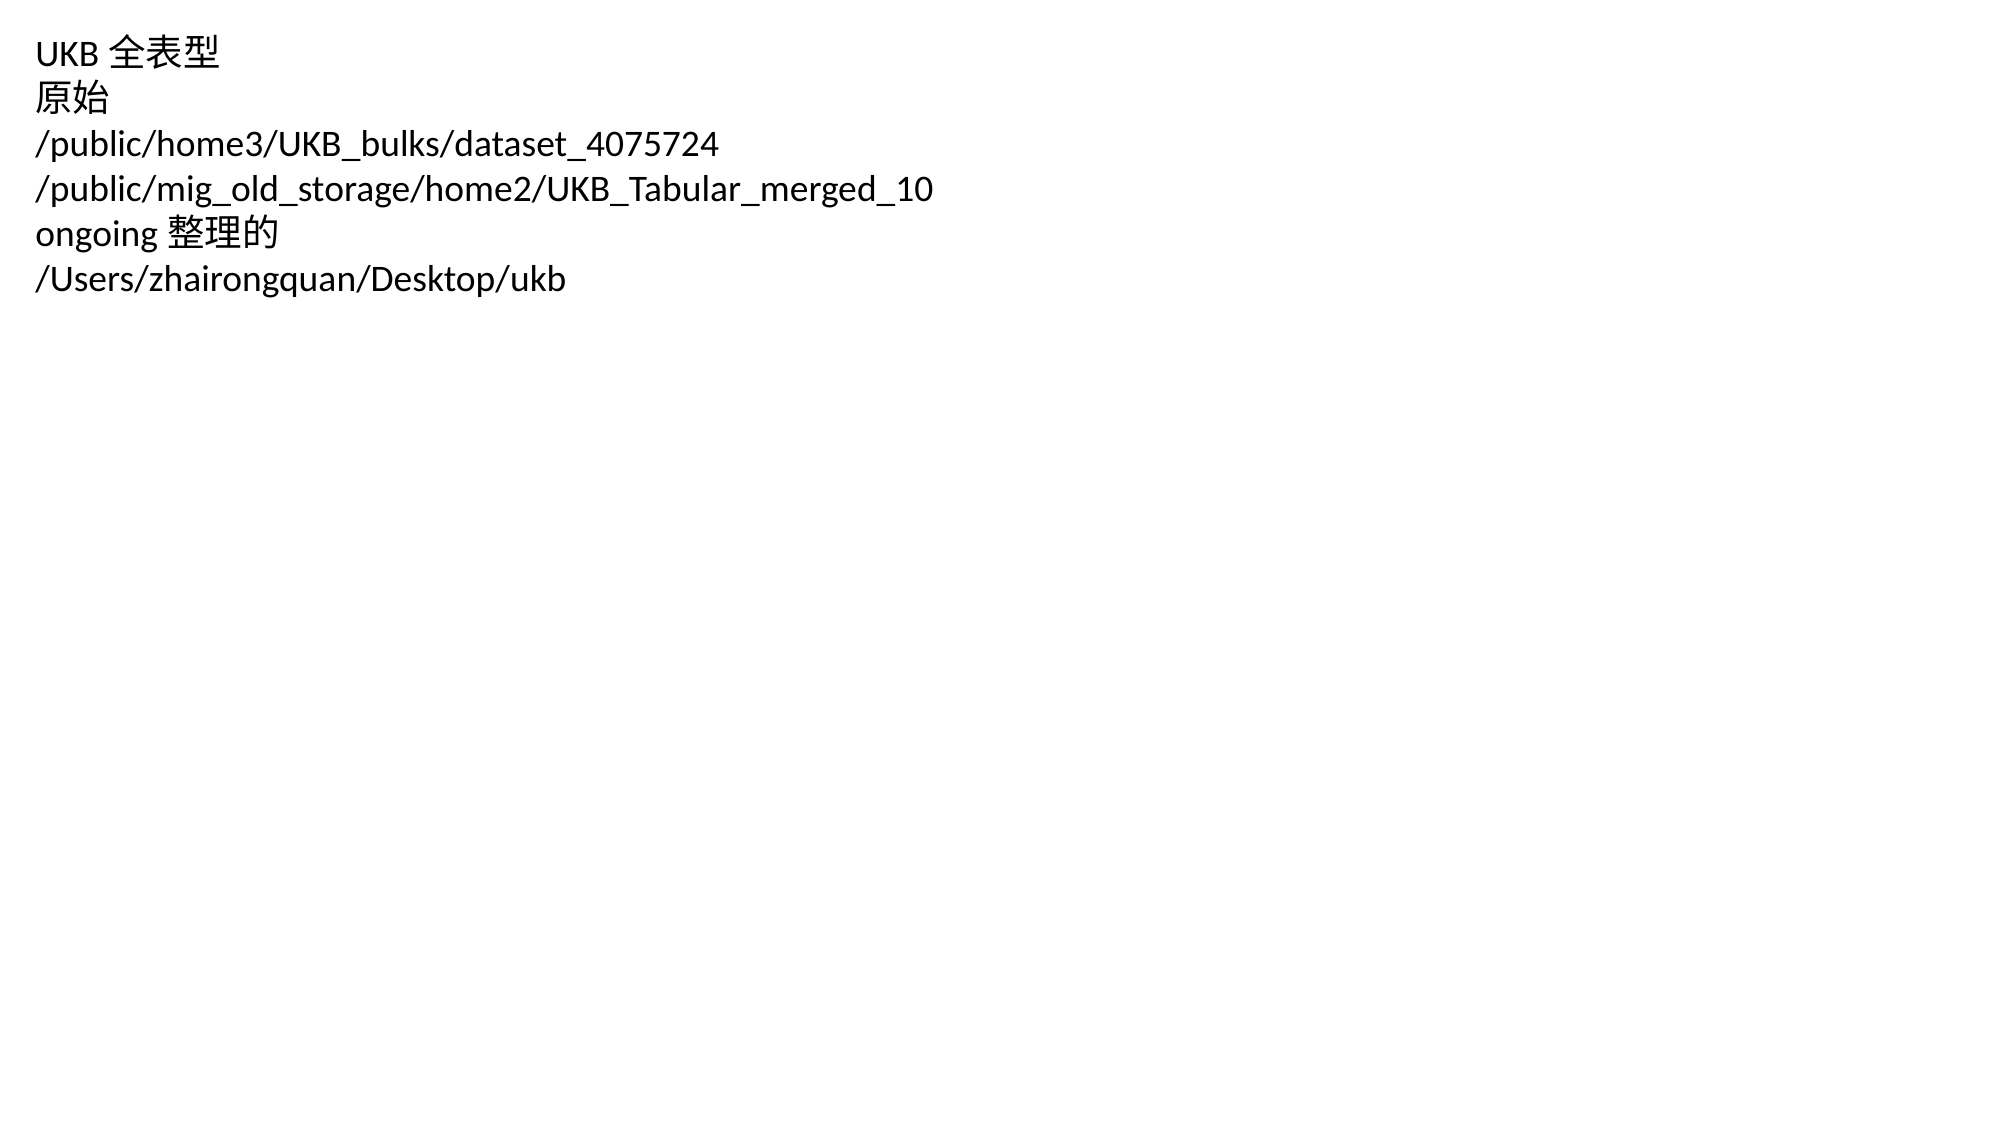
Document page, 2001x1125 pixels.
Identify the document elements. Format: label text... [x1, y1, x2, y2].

text_box UKB全表型 原始 /public/home3/UKB_bulks/dataset_4075724 /public/mig_old_storage/home2/UKB_Tabular_merged_10 ongoing整理的 /Users/zhairongquan/Desktop/ukb [20, 21, 1593, 442]
